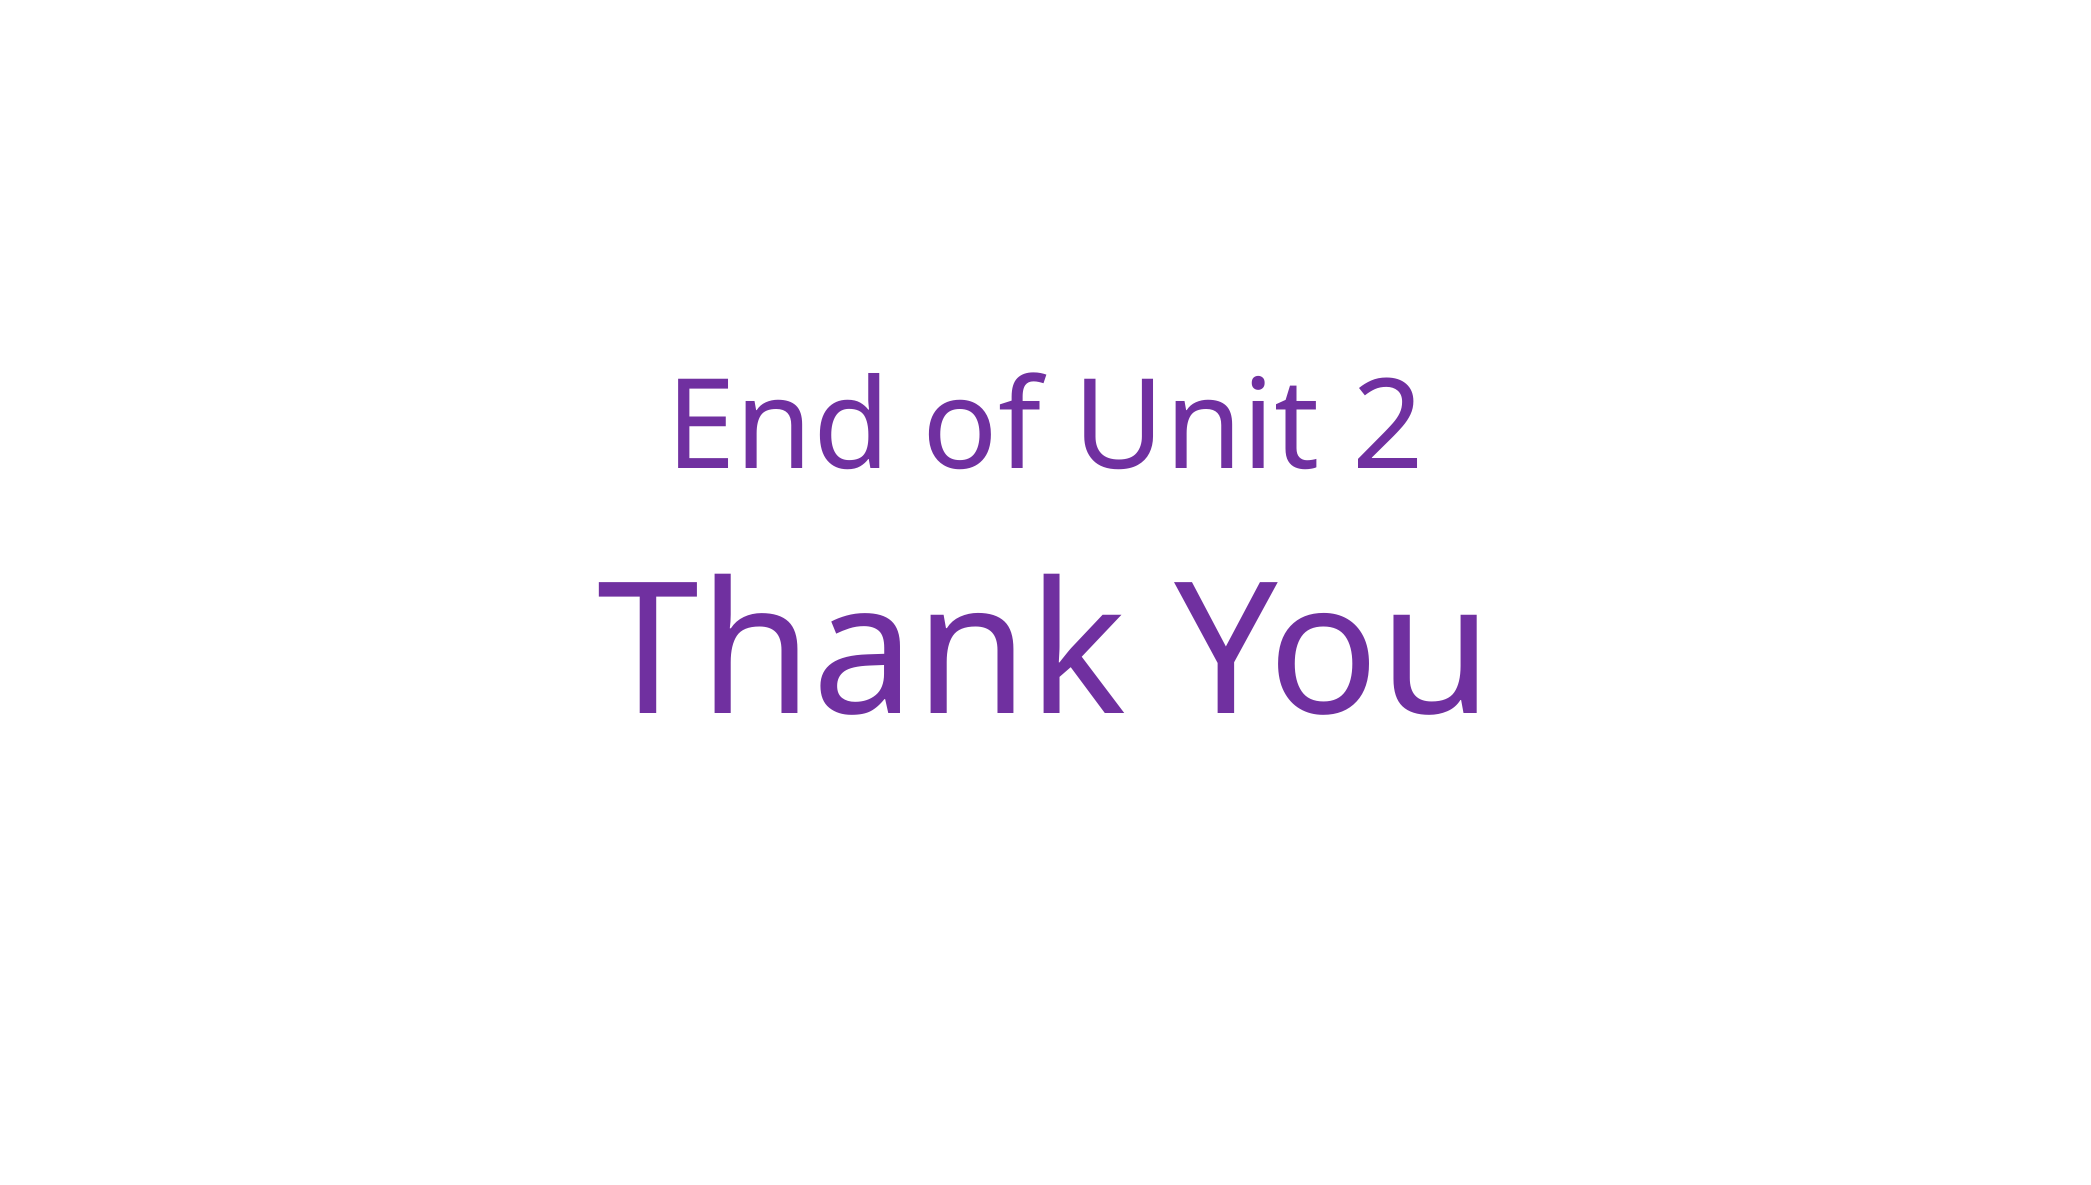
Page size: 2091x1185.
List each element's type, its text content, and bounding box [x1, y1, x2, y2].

list End of Unit 2 Thank You [104, 129, 1987, 1058]
